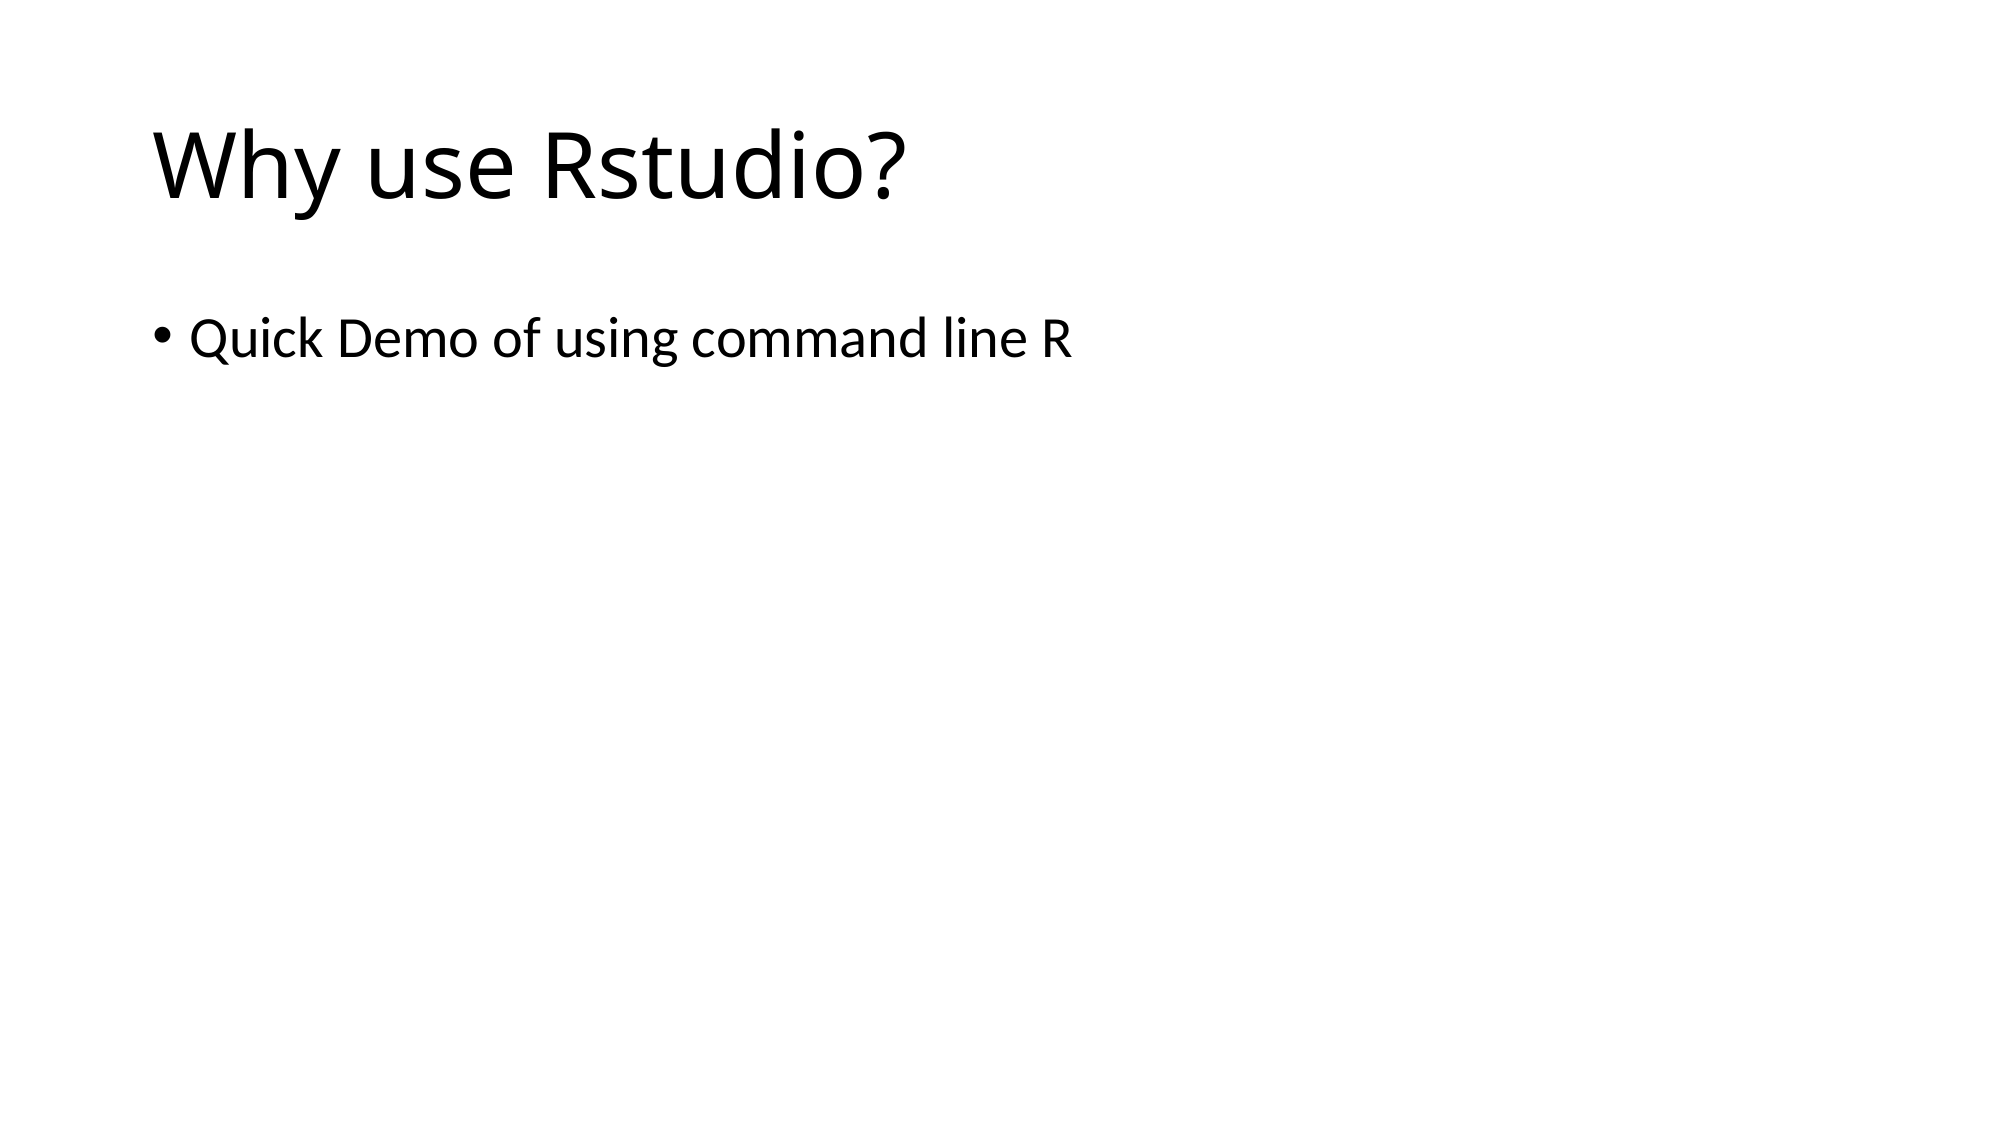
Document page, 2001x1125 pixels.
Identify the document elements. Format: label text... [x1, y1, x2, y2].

title Why use Rstudio? [137, 59, 1863, 278]
list Quick Demo of using command line R [137, 299, 1863, 1014]
